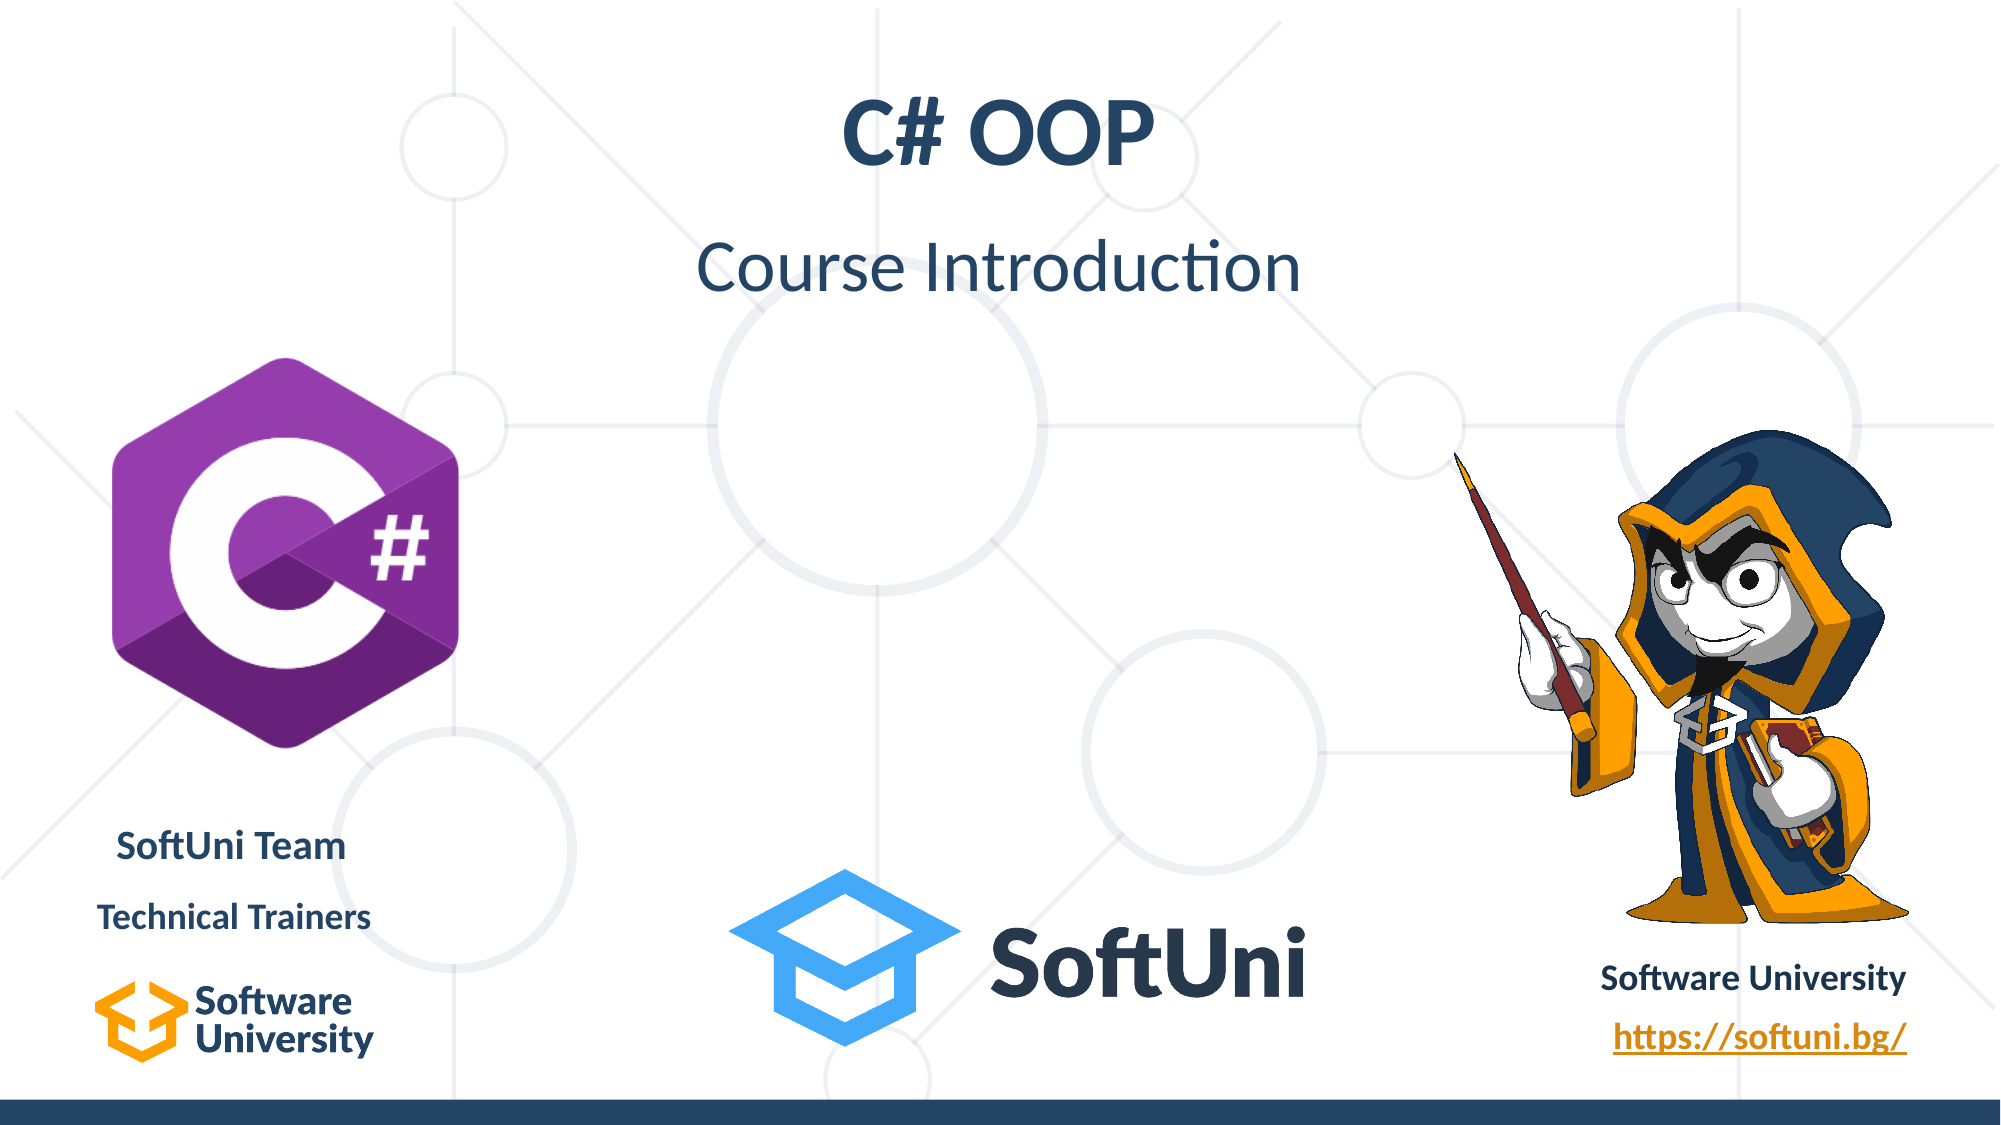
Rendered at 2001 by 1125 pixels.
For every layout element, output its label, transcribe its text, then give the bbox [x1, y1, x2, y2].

subtitle Course Introduction [90, 206, 1910, 423]
list Software University [1428, 944, 1913, 1005]
picture [0, 312, 576, 781]
list Technical Trainers [91, 883, 580, 943]
picture [1451, 428, 1910, 924]
picture [83, 970, 384, 1074]
title C# OOP [90, 52, 1910, 198]
list https://softuni.bg/ [1428, 1005, 1913, 1062]
list SoftUni Team [110, 810, 595, 873]
picture [709, 850, 1325, 1064]
